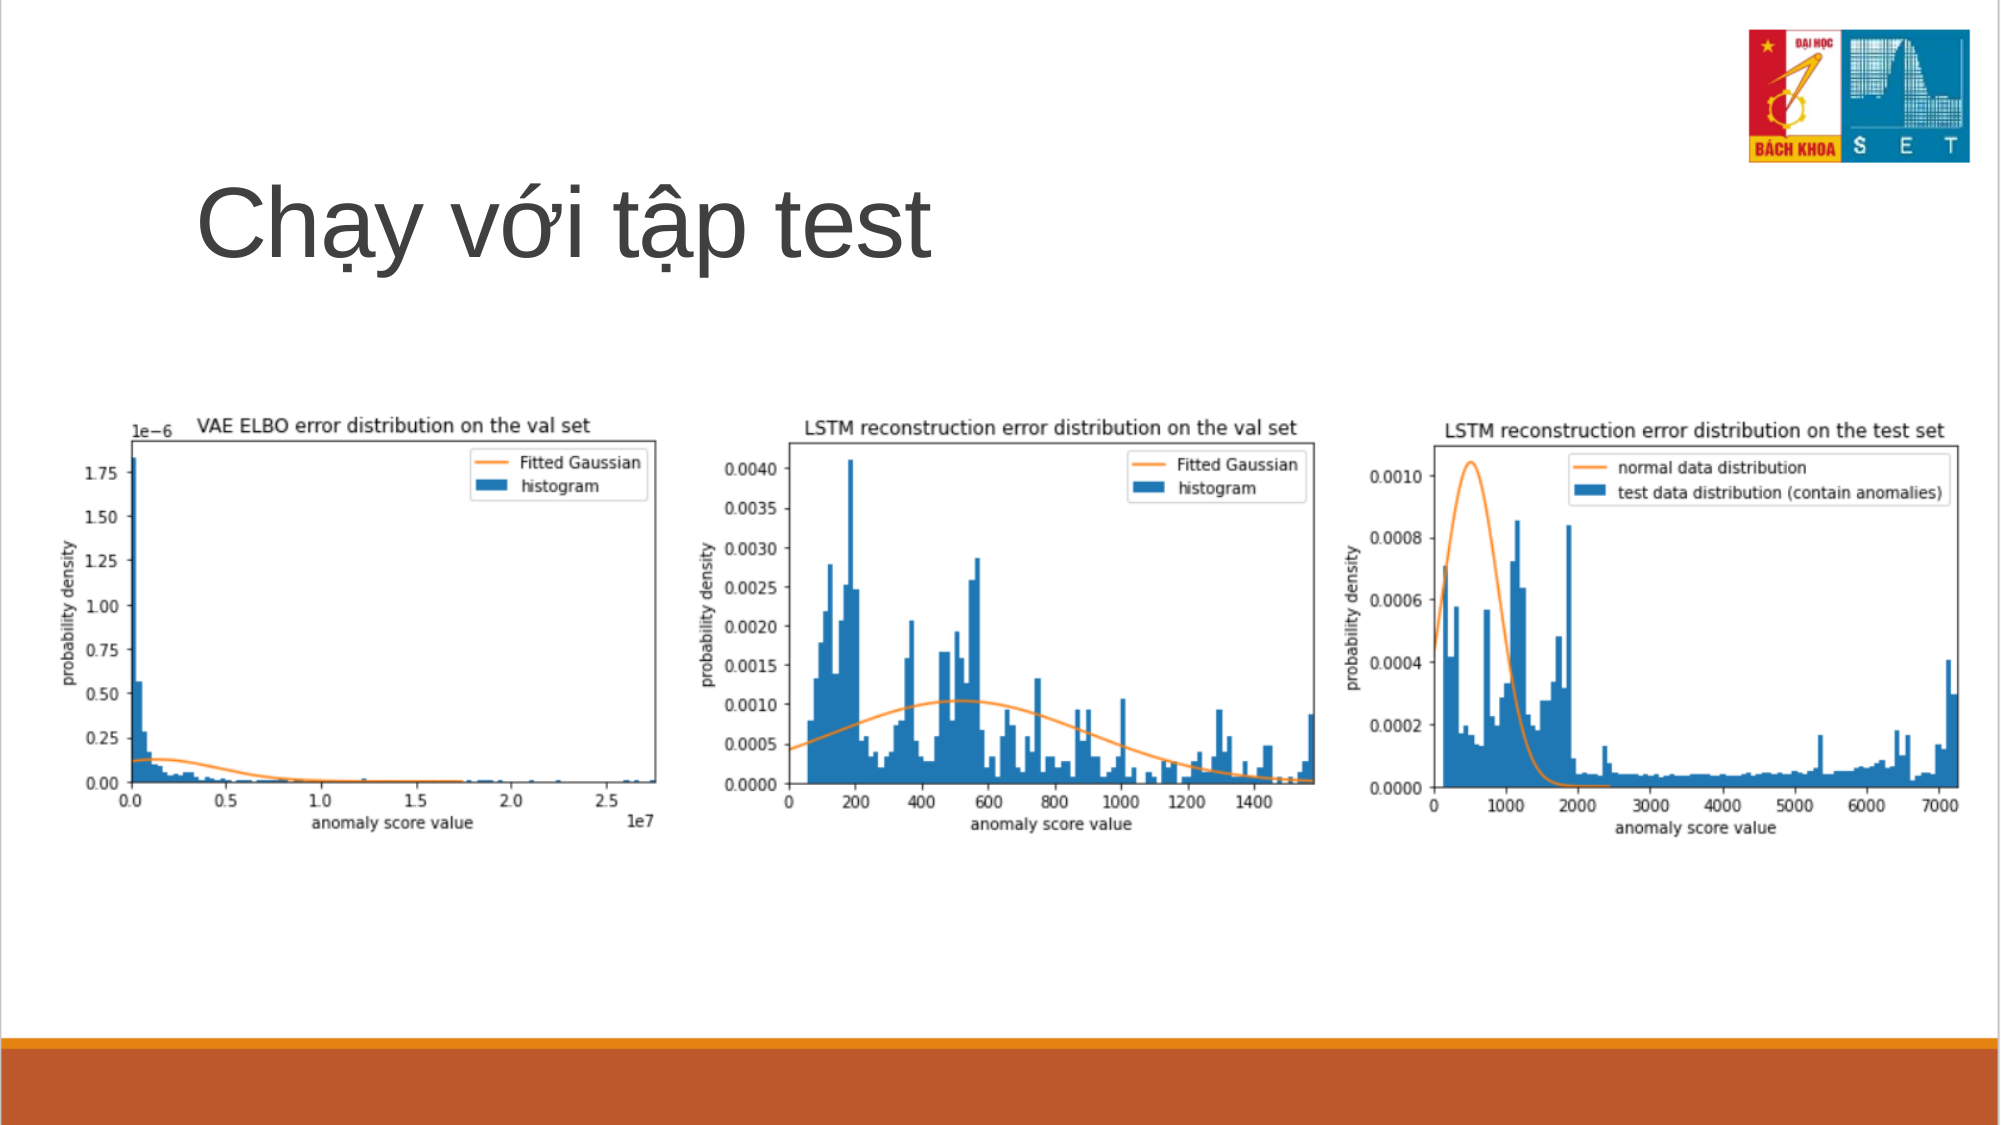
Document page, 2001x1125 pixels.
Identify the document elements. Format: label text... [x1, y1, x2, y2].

picture [0, 0, 2001, 1125]
title Chạy với tập test [180, 47, 1830, 285]
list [54, 415, 687, 841]
